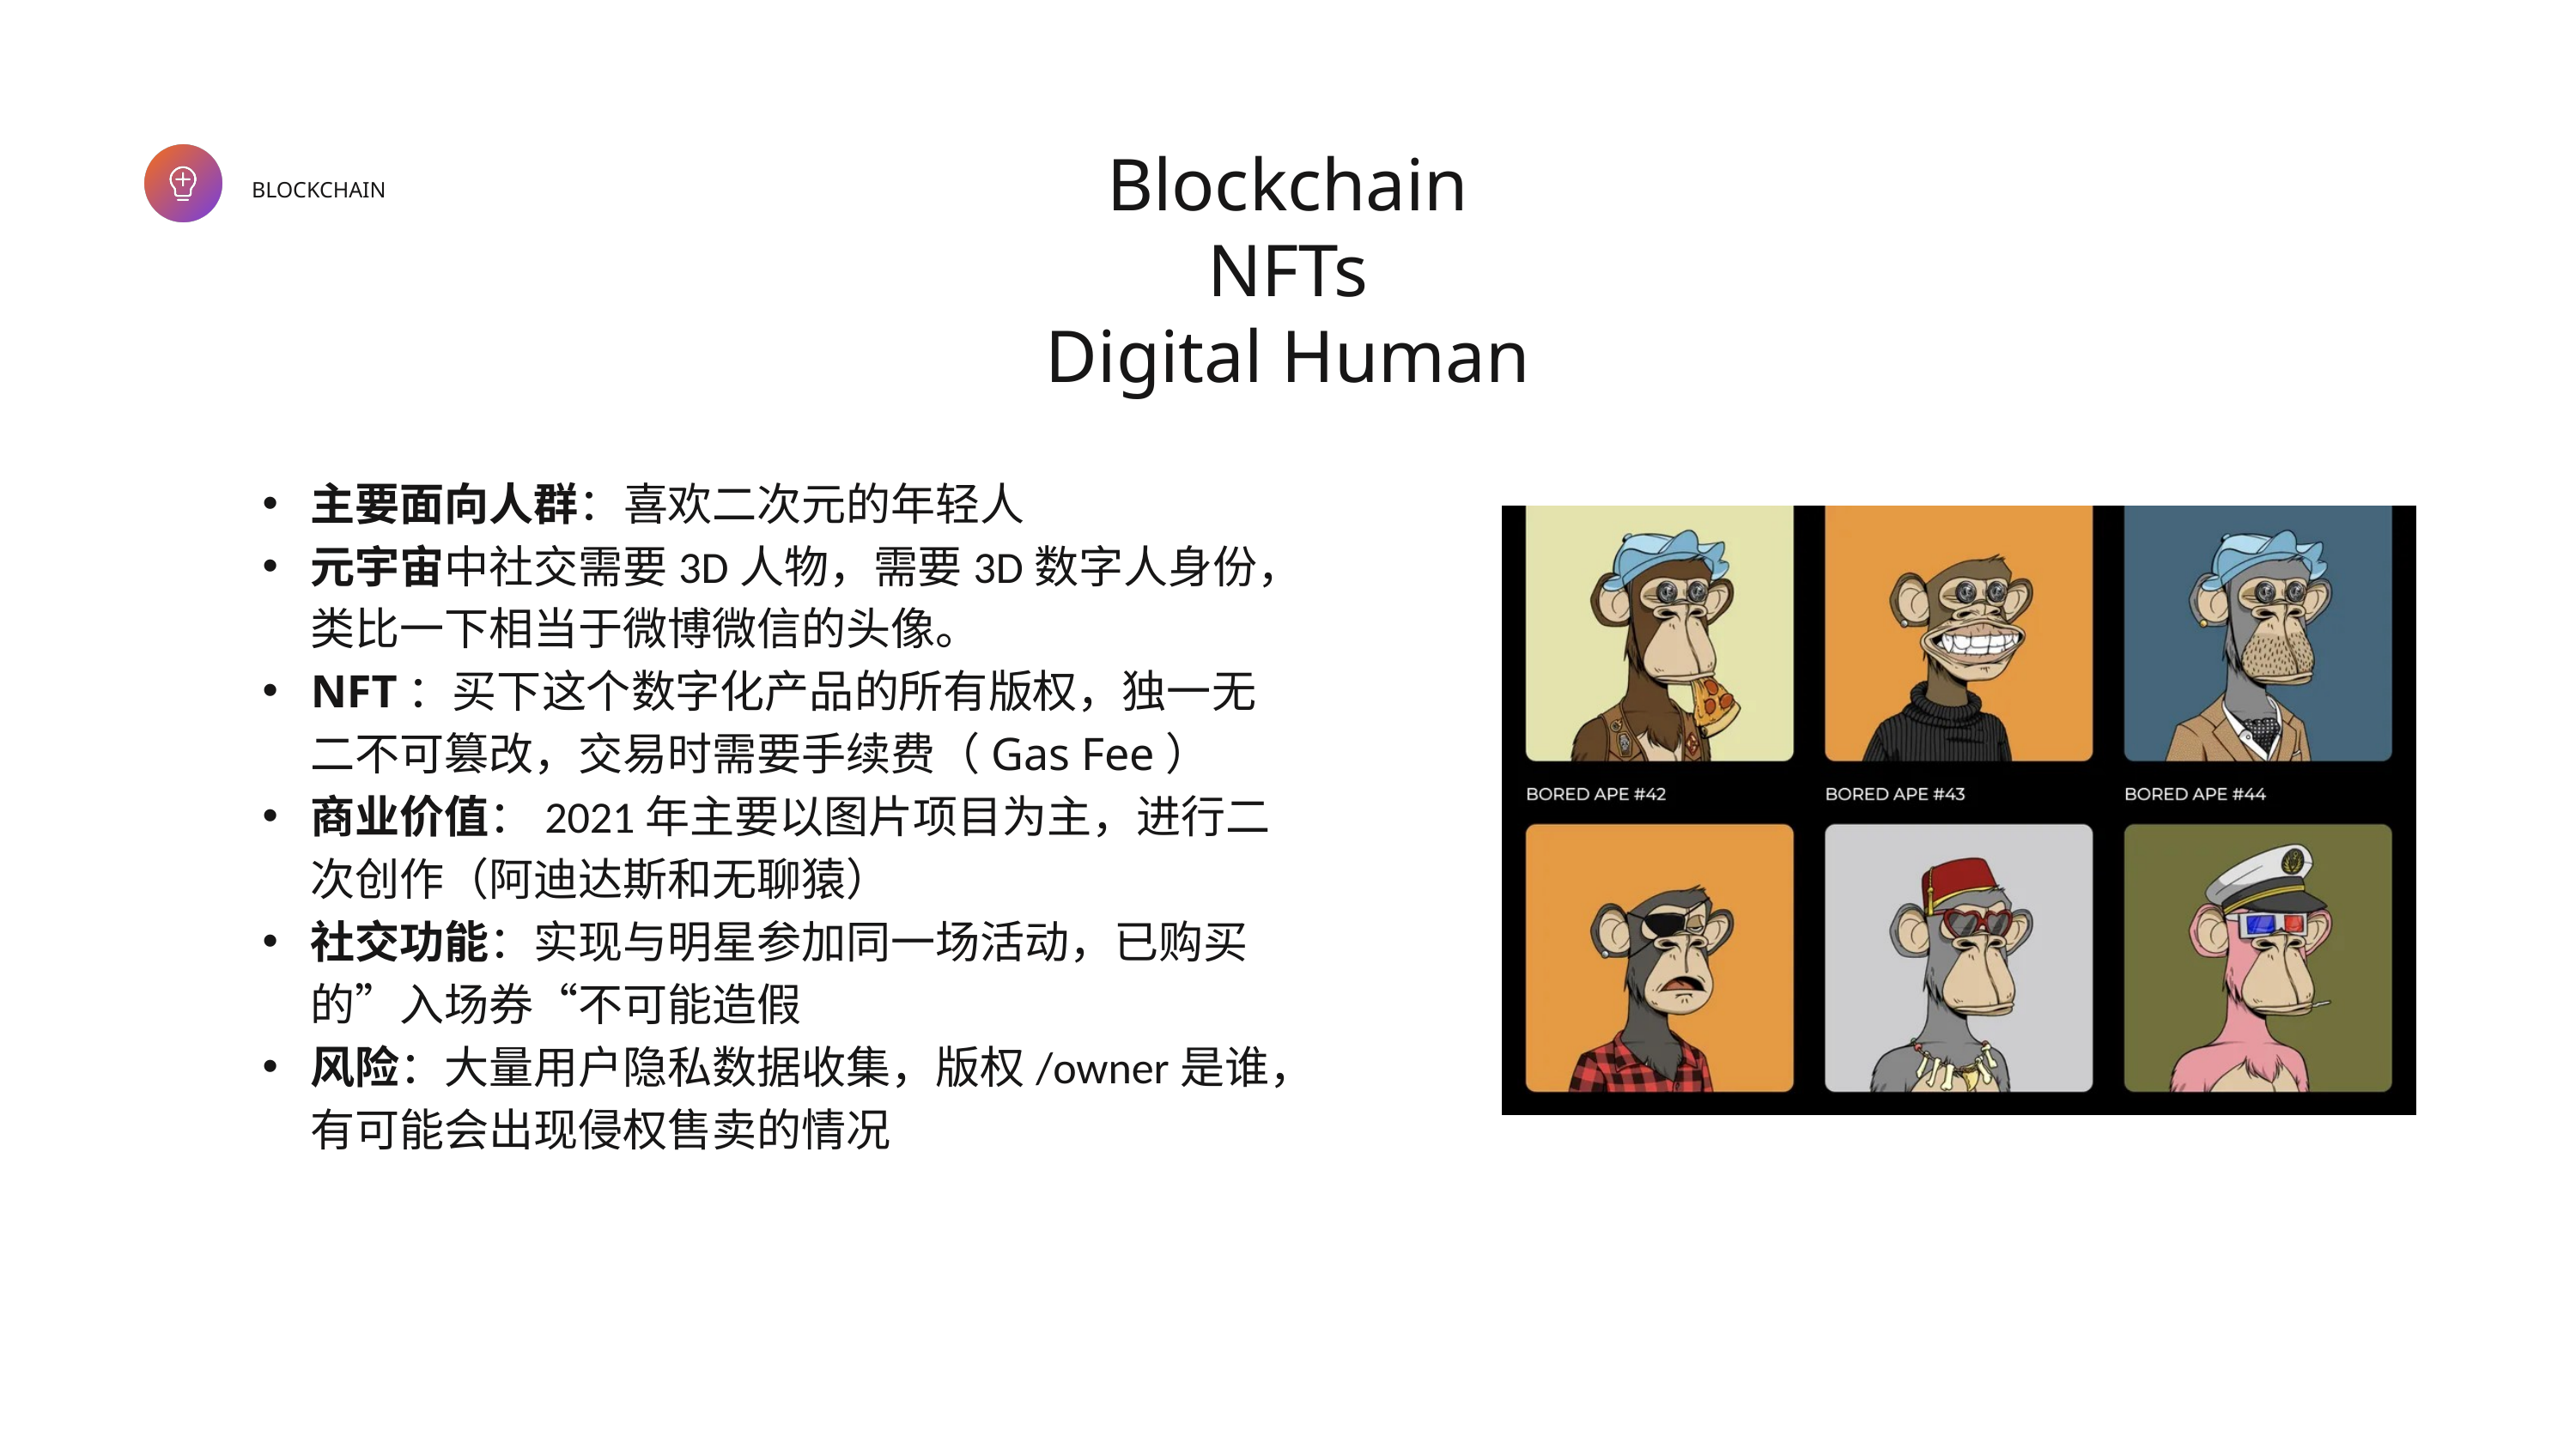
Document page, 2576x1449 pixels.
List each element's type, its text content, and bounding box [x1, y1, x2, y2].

text_box 主要面向人群：喜欢二次元的年轻人 元宇宙中社交需要3D人物，需要3D数字人身份，类比一下相当于微博微信的头像。 NFT：买下这个数字化产品的所有版权，独一无二不可篡改，交易时需要手续费（Gas Fee） 商业价值：2021年主要以图片项目为主，进行二次创作（阿迪达斯和无聊猿） 社交功能：实现与明星参加同一场活动，已购买的”入场券“不可能造假 风险：大量用户隐私数据收集，版权/owner是谁，有可能会出现侵权售卖的情况 [262, 466, 1300, 1155]
text_box Blockchain NFTs Digital Human [884, 139, 1692, 397]
picture [1502, 506, 2416, 1115]
text_box BLOCKCHAIN [252, 172, 497, 203]
picture [144, 144, 222, 222]
